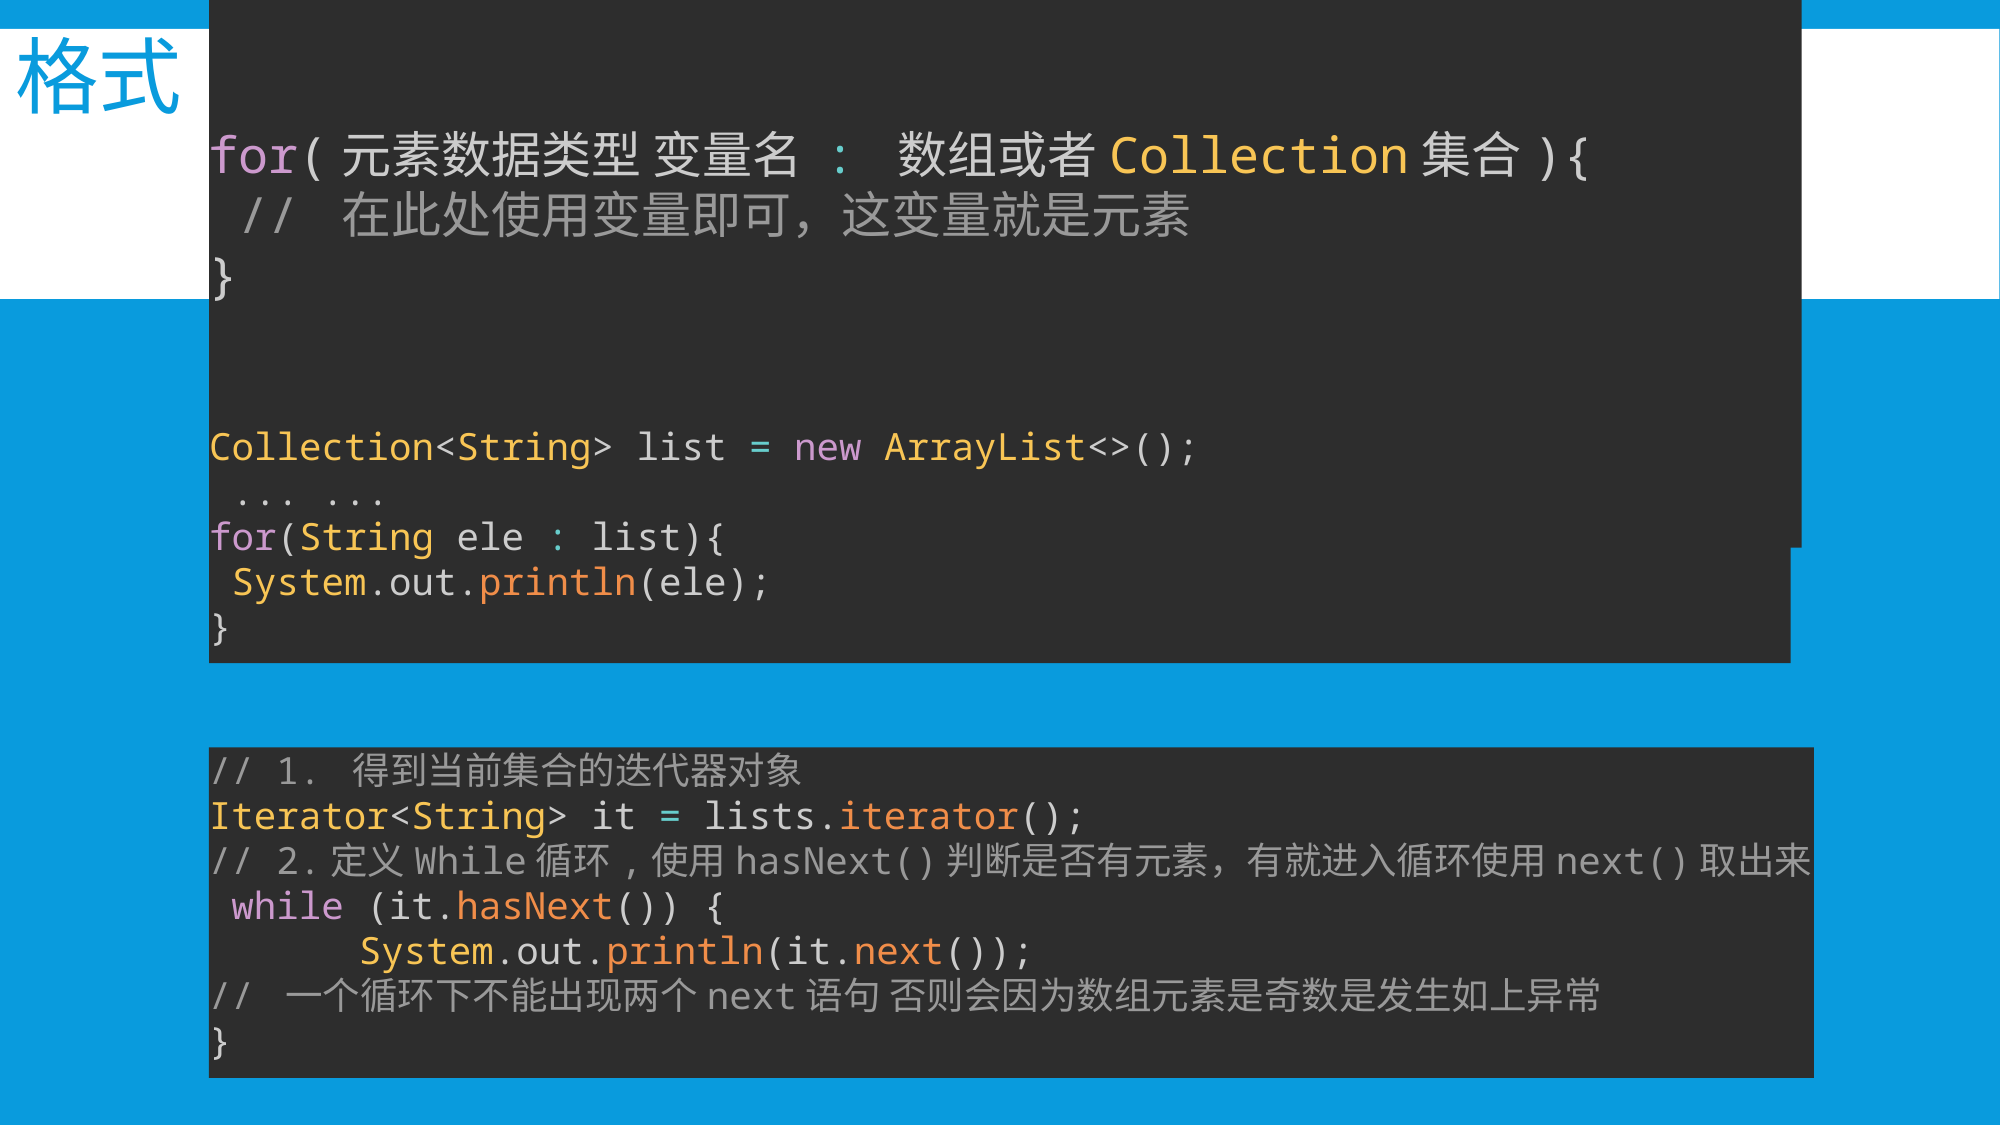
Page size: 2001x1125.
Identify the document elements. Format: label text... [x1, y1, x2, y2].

list for(元素数据类型 变量名 : 数组或者Collection集合){ // 在此处使用变量即可，这变量就是元素 } [209, 0, 1802, 548]
text_box // 1. 得到当前集合的迭代器对象 Iterator<String> it = lists.iterator(); // 2.定义While循环,使用hasNext()判断是否有元素，有就进入循环使用next()取出来 while (it.hasNext()) { System.out.println(it.next()); // 一个循环下不能出现两个next语句 否则会因为数组元素是奇数是发生如上异常 } [208, 747, 1814, 1078]
text_box Collection<String> list = new ArrayList<>(); ... ... for(String ele : list){ System.out.println(ele); } [209, 422, 1791, 664]
title 格式 [0, 6, 209, 157]
